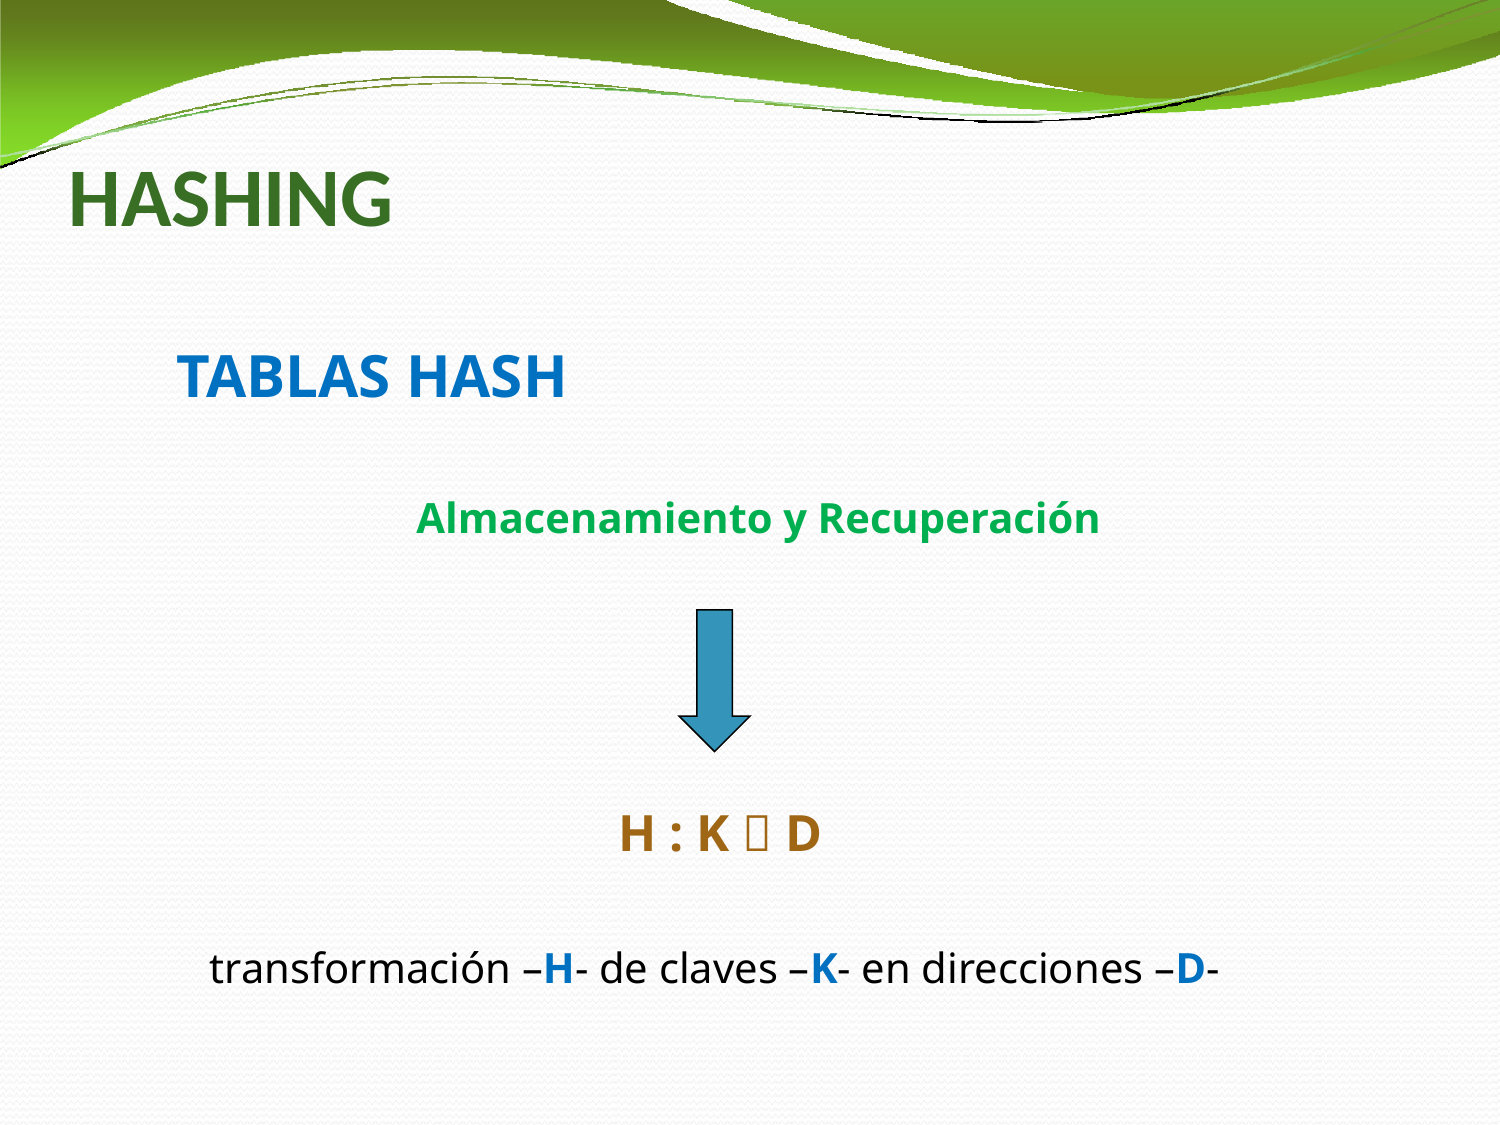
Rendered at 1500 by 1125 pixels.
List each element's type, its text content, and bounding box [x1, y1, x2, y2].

text_box Almacenamiento y Recuperación [401, 484, 1217, 550]
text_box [194, 609, 1424, 1000]
title HASHING [68, 142, 1424, 244]
picture [0, 0, 1500, 1125]
text_box TABLAS HASH [127, 331, 618, 417]
